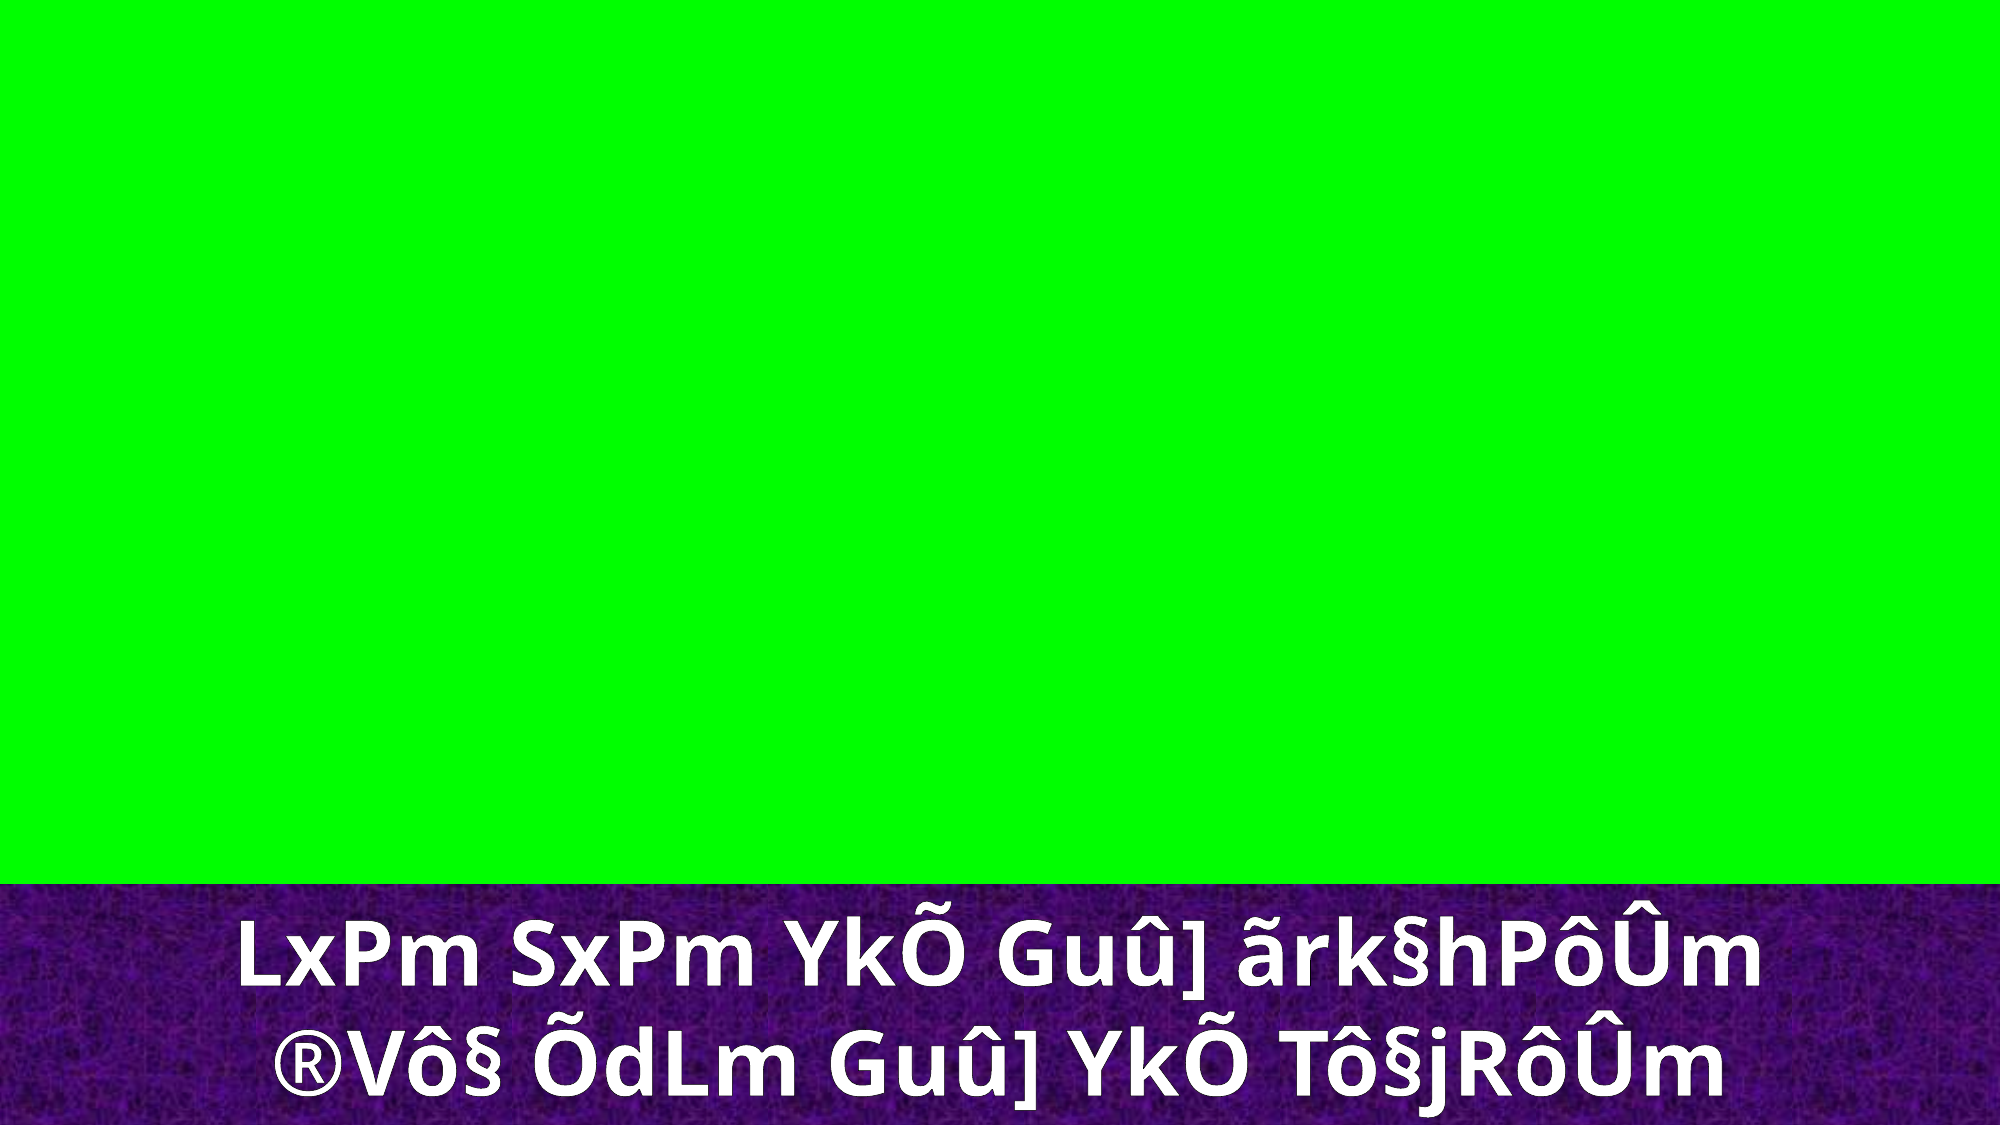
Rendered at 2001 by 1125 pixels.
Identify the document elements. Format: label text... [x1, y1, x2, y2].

text_box LxPm SxPm YkÕ Guû] ãrk§hPôÛm ®Vô§ ÕdLm Guû] YkÕ Tô§jRôÛm [0, 886, 2000, 1122]
